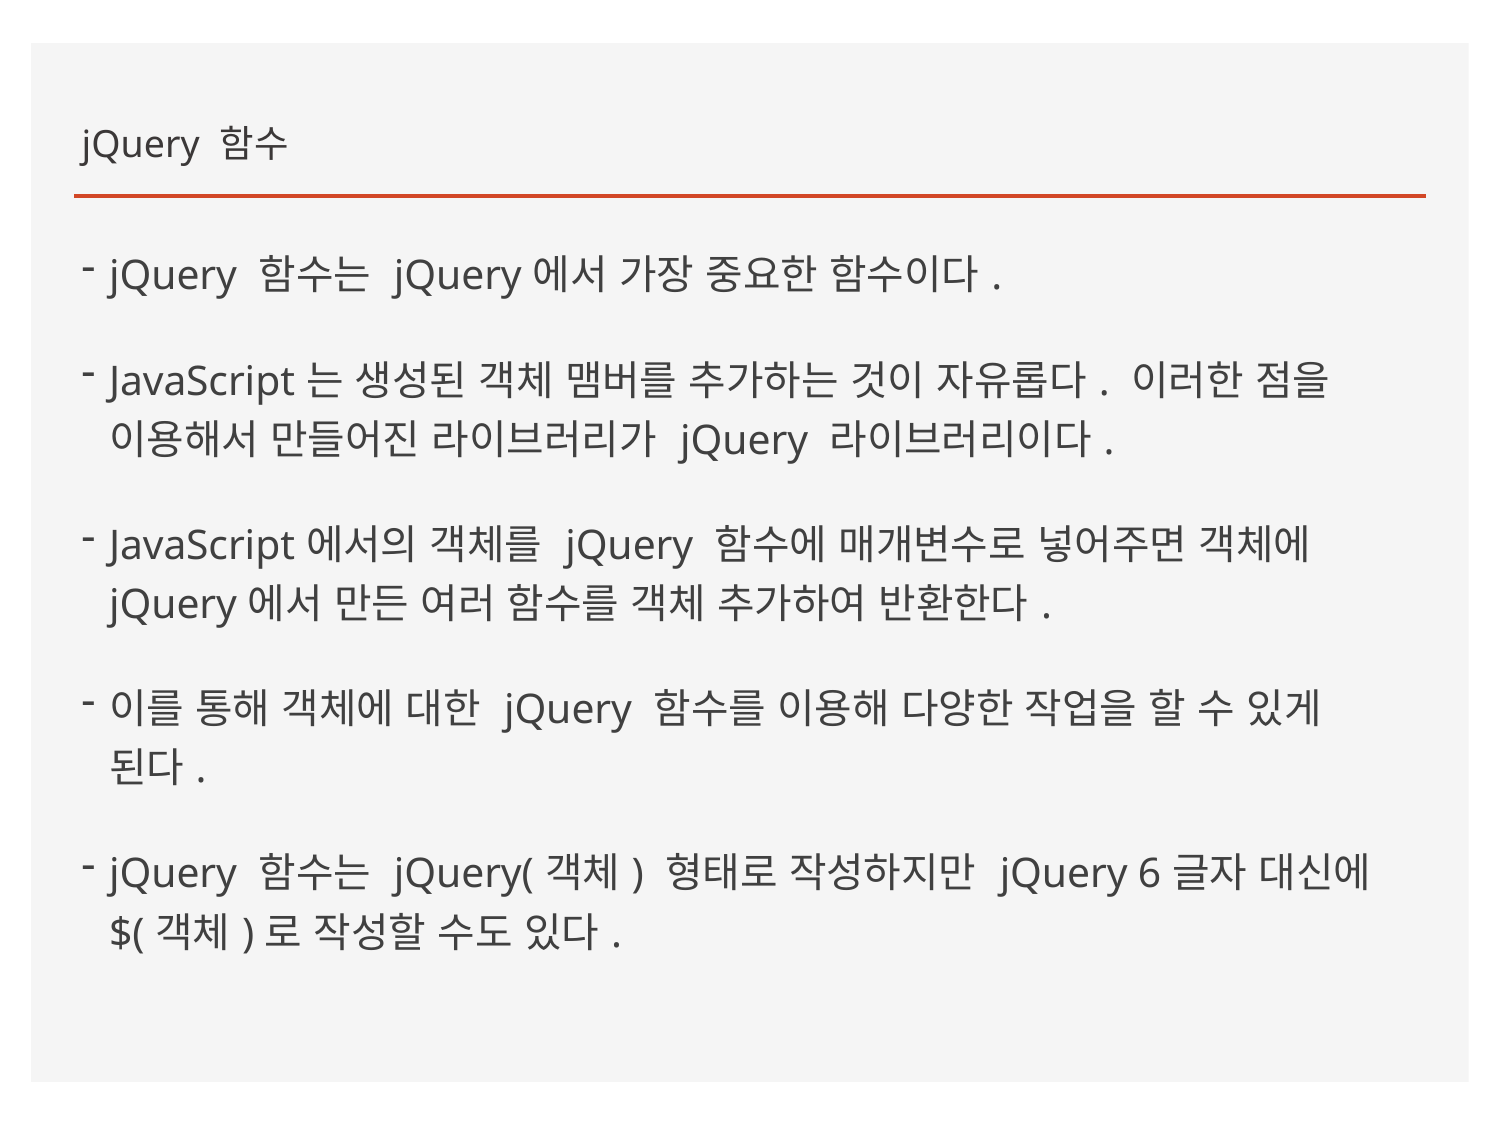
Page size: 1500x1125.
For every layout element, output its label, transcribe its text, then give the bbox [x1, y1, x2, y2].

list jQuery 함수 [66, 95, 820, 175]
list jQuery 함수는 jQuery에서 가장 중요한 함수이다. JavaScript는 생성된 객체 맴버를 추가하는 것이 자유롭다. 이러한 점을 이용해서 만들어진 라이브러리가 jQuery 라이브러리이다. JavaScript에서의 객체를 jQuery 함수에 매개변수로 넣어주면 객체에 jQuery에서 만든 여러 함수를 객체 추가하여 반환한다. 이를 통해 객체에 대한 jQuery 함수를 이용해 다양한 작업을 할 수 있게 된다. jQuery 함수는 jQuery(객체) 형태로 작성하지만 jQuery 6글자 대신에 $(객체)로 작성할 수도 있다. [66, 235, 1423, 973]
